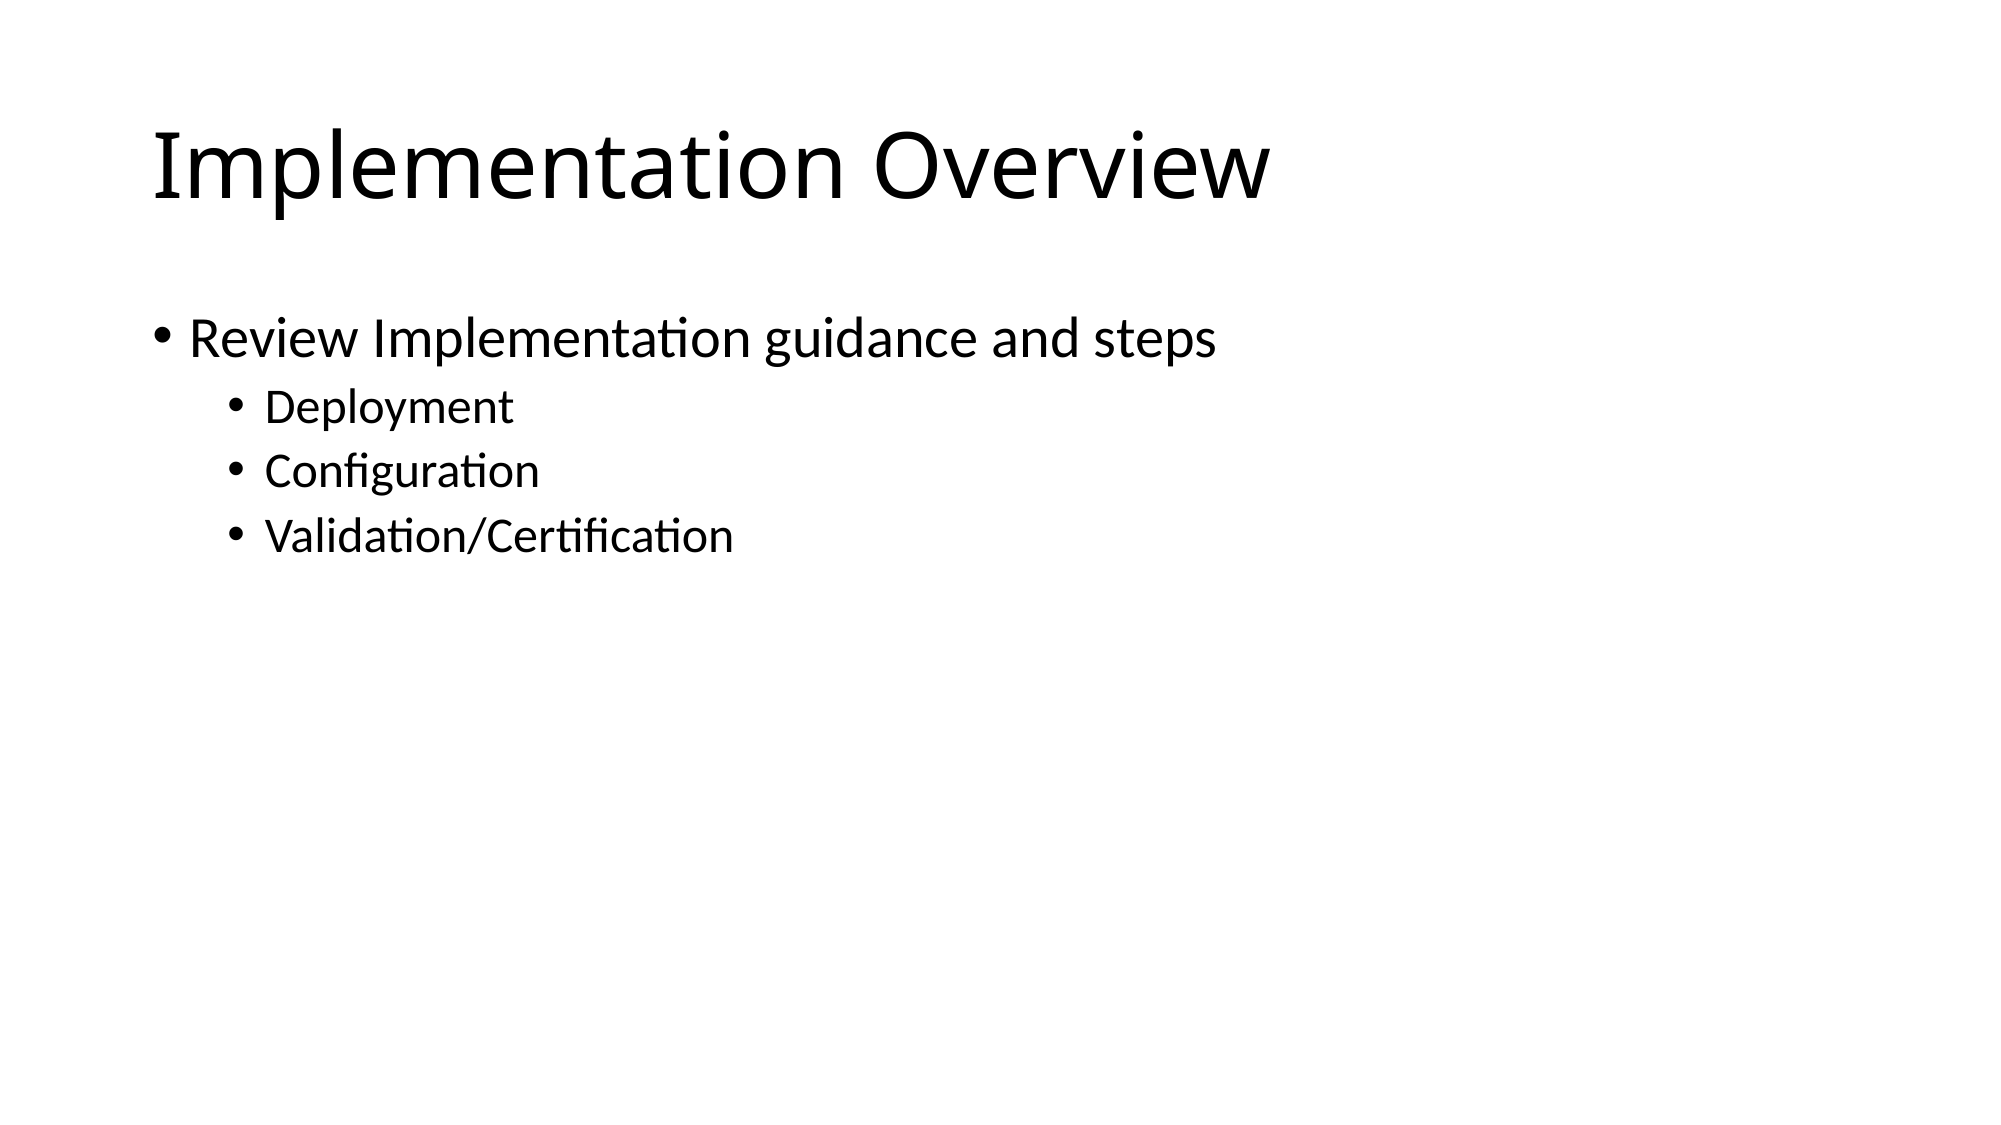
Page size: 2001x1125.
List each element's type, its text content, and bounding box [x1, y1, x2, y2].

list Review Implementation guidance and steps Deployment Configuration Validation/Certification [137, 299, 1863, 1014]
title Implementation Overview [137, 59, 1863, 278]
